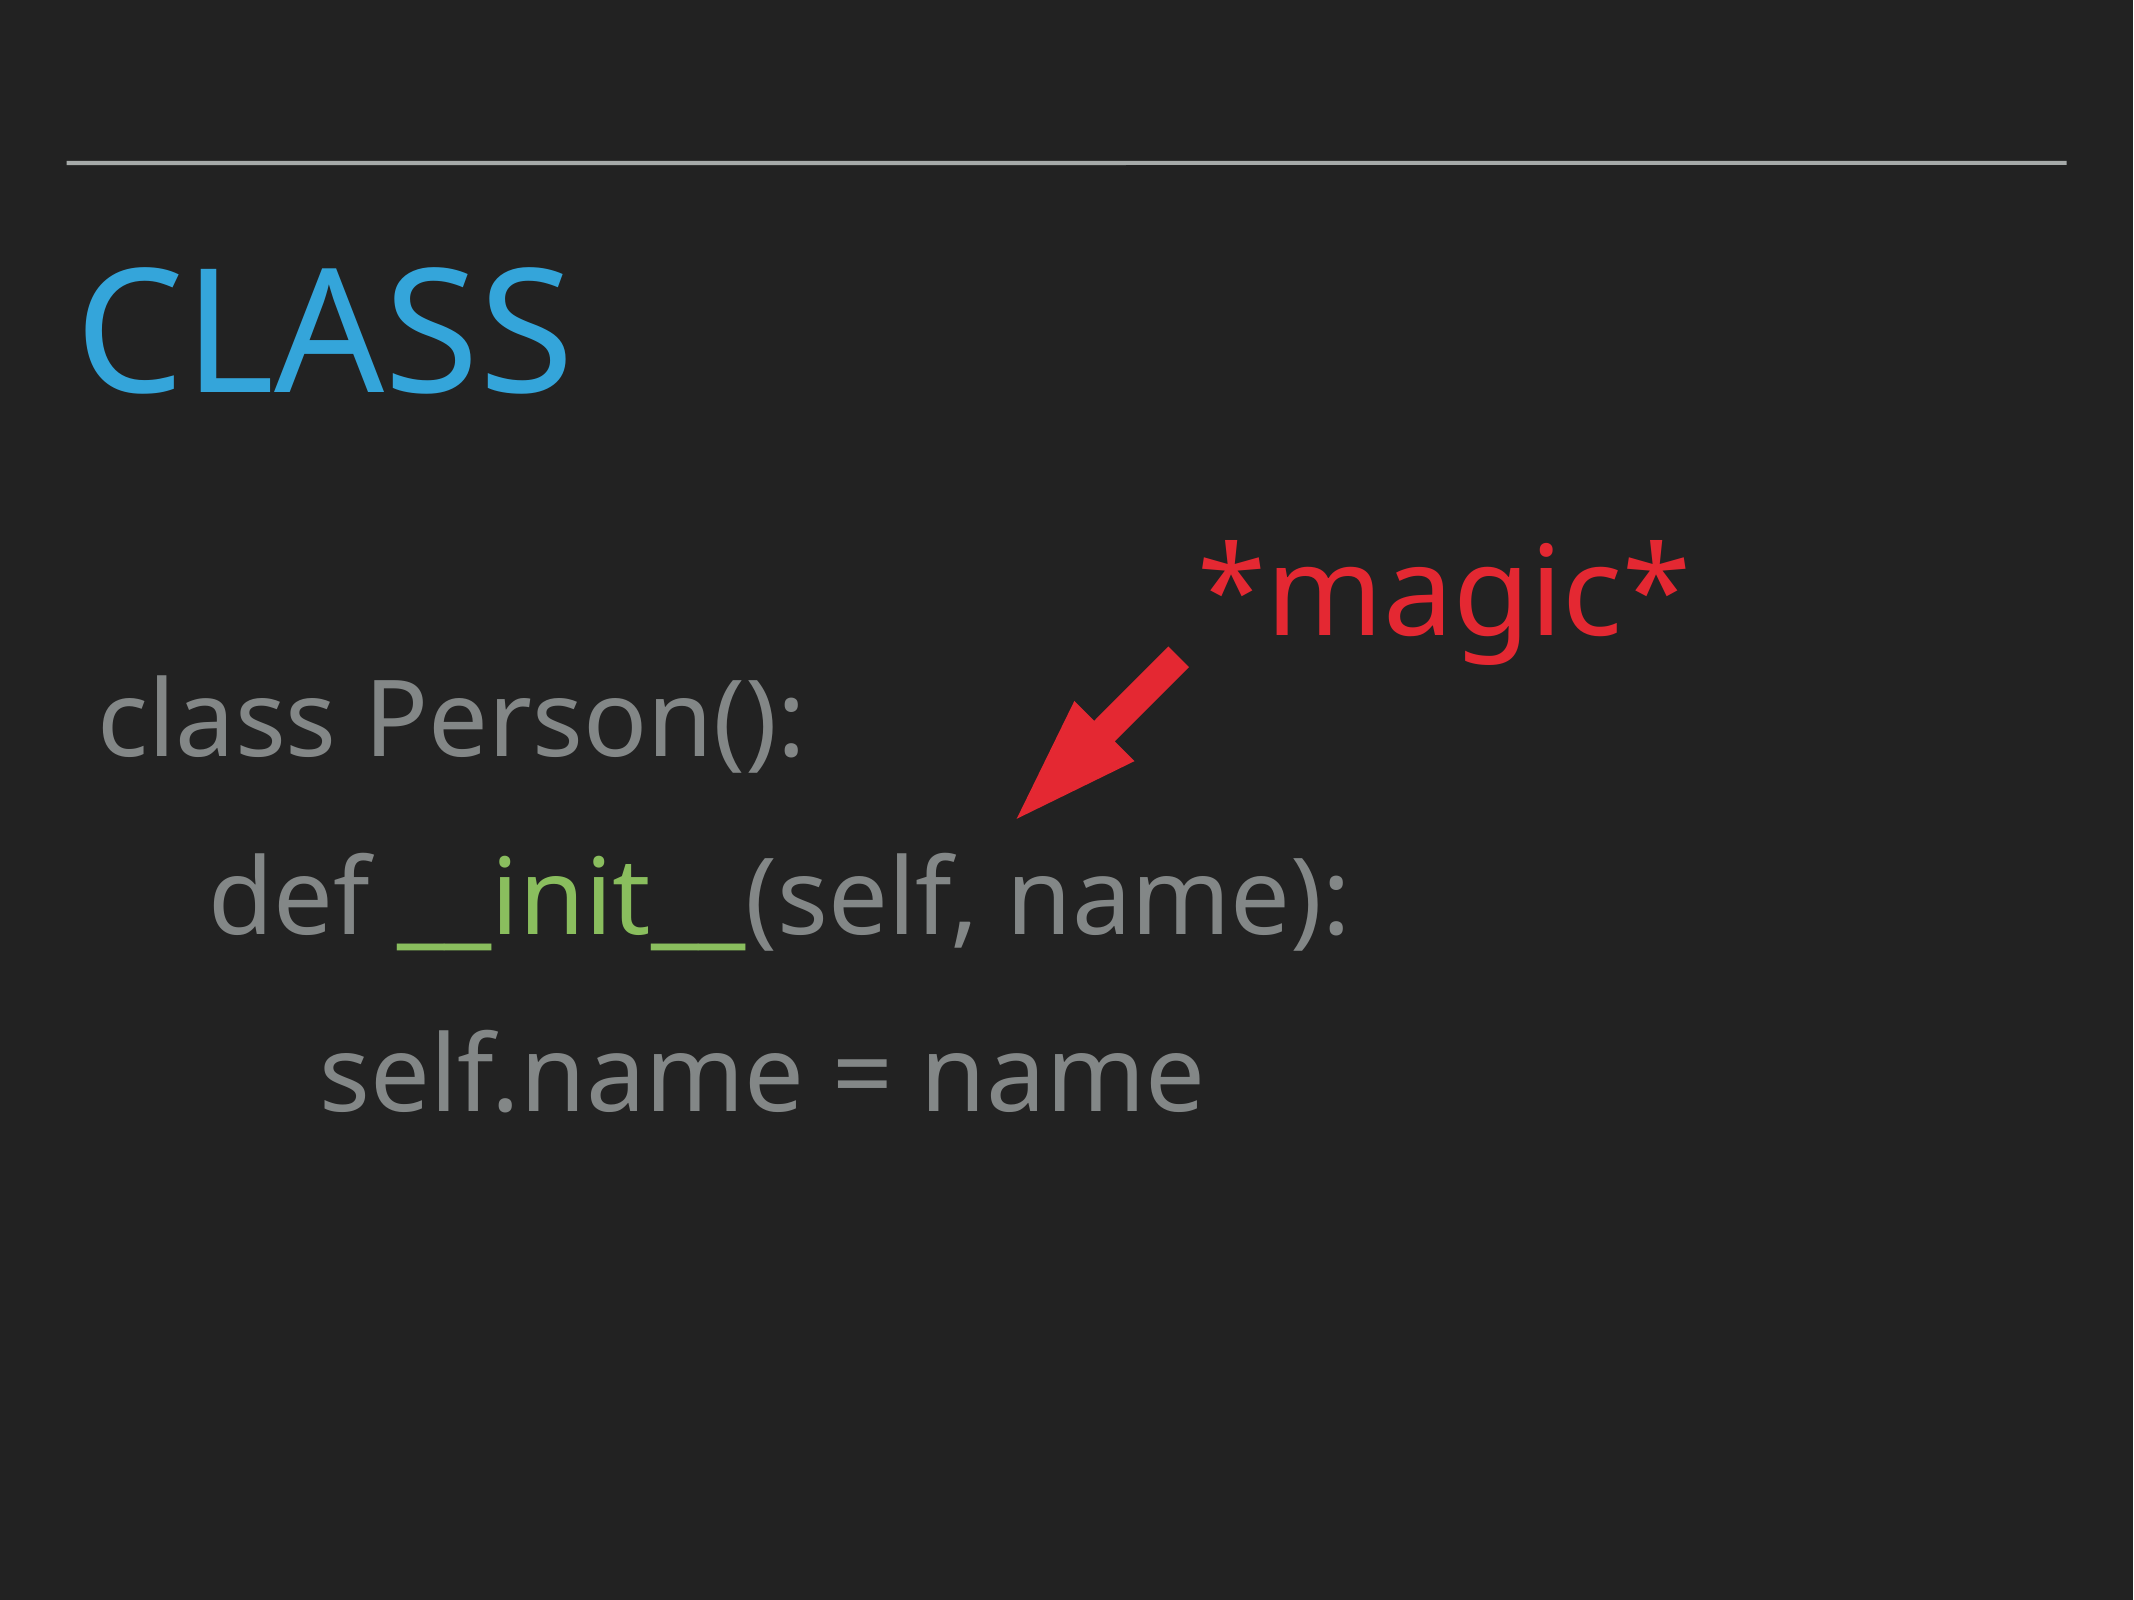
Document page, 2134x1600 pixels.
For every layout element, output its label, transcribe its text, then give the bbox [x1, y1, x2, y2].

text_box *magic* [1189, 501, 1701, 669]
text_box class Person(): def __init__(self, name): self.name = name [88, 642, 2089, 1319]
text_box [1016, 646, 1189, 819]
title Class [66, 251, 2068, 445]
